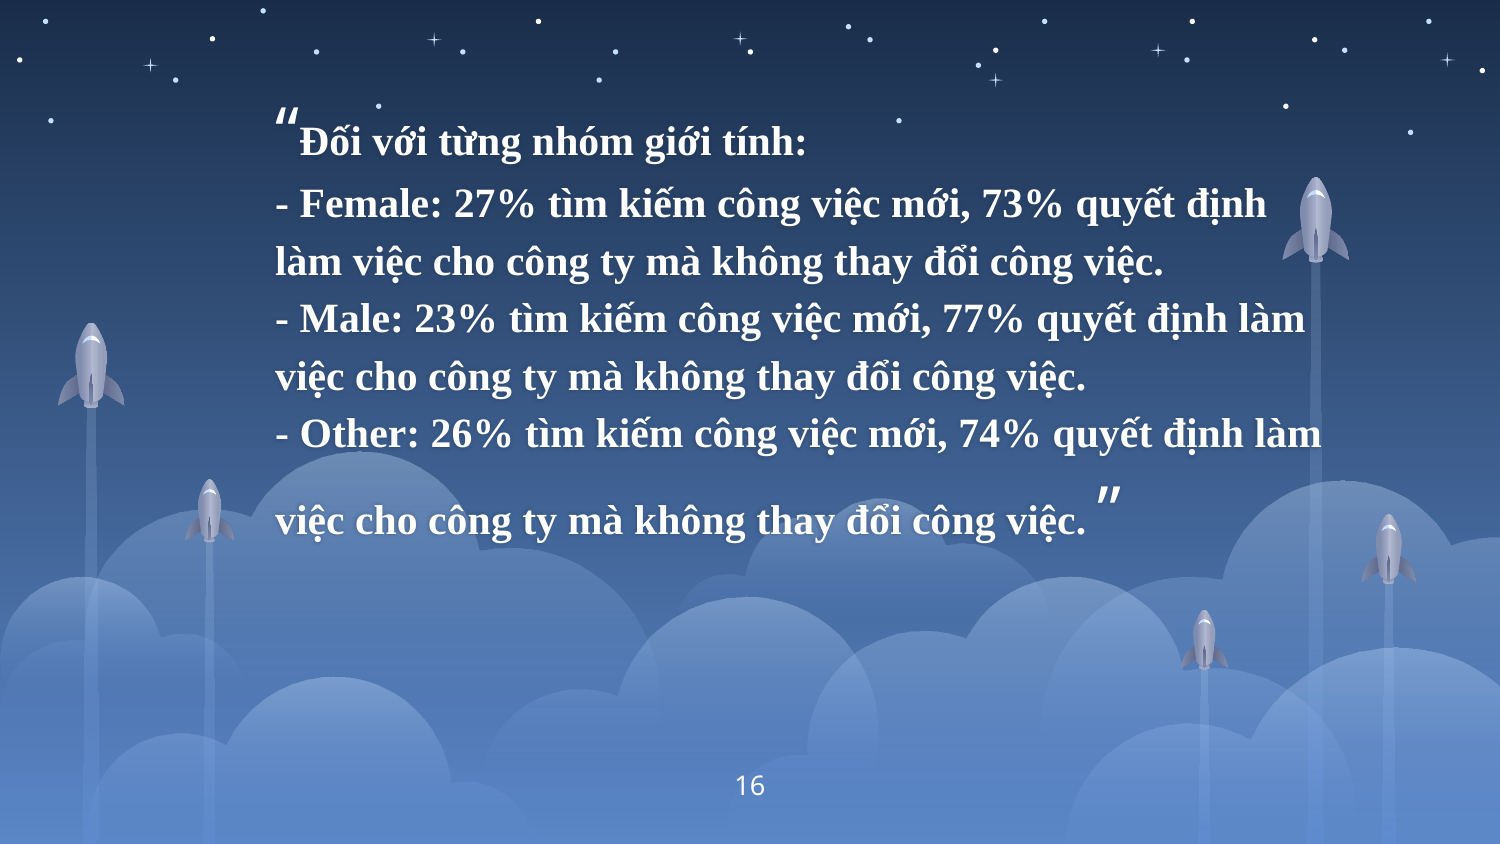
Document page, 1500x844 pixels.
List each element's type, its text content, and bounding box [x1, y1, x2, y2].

slide_number 16 [705, 754, 795, 819]
list “Đối với từng nhóm giới tính: - Female: 27% tìm kiếm công việc mới, 73% quyết định làm việc cho công ty mà không thay đổi công việc. - Male: 23% tìm kiếm công việc mới, 77% quyết định làm việc cho công ty mà không thay đổi công việc. - Other: 26% tìm kiếm công việc mới, 74% quyết định làm việc cho công ty mà không thay đổi công việc. ” [266, 244, 1324, 380]
